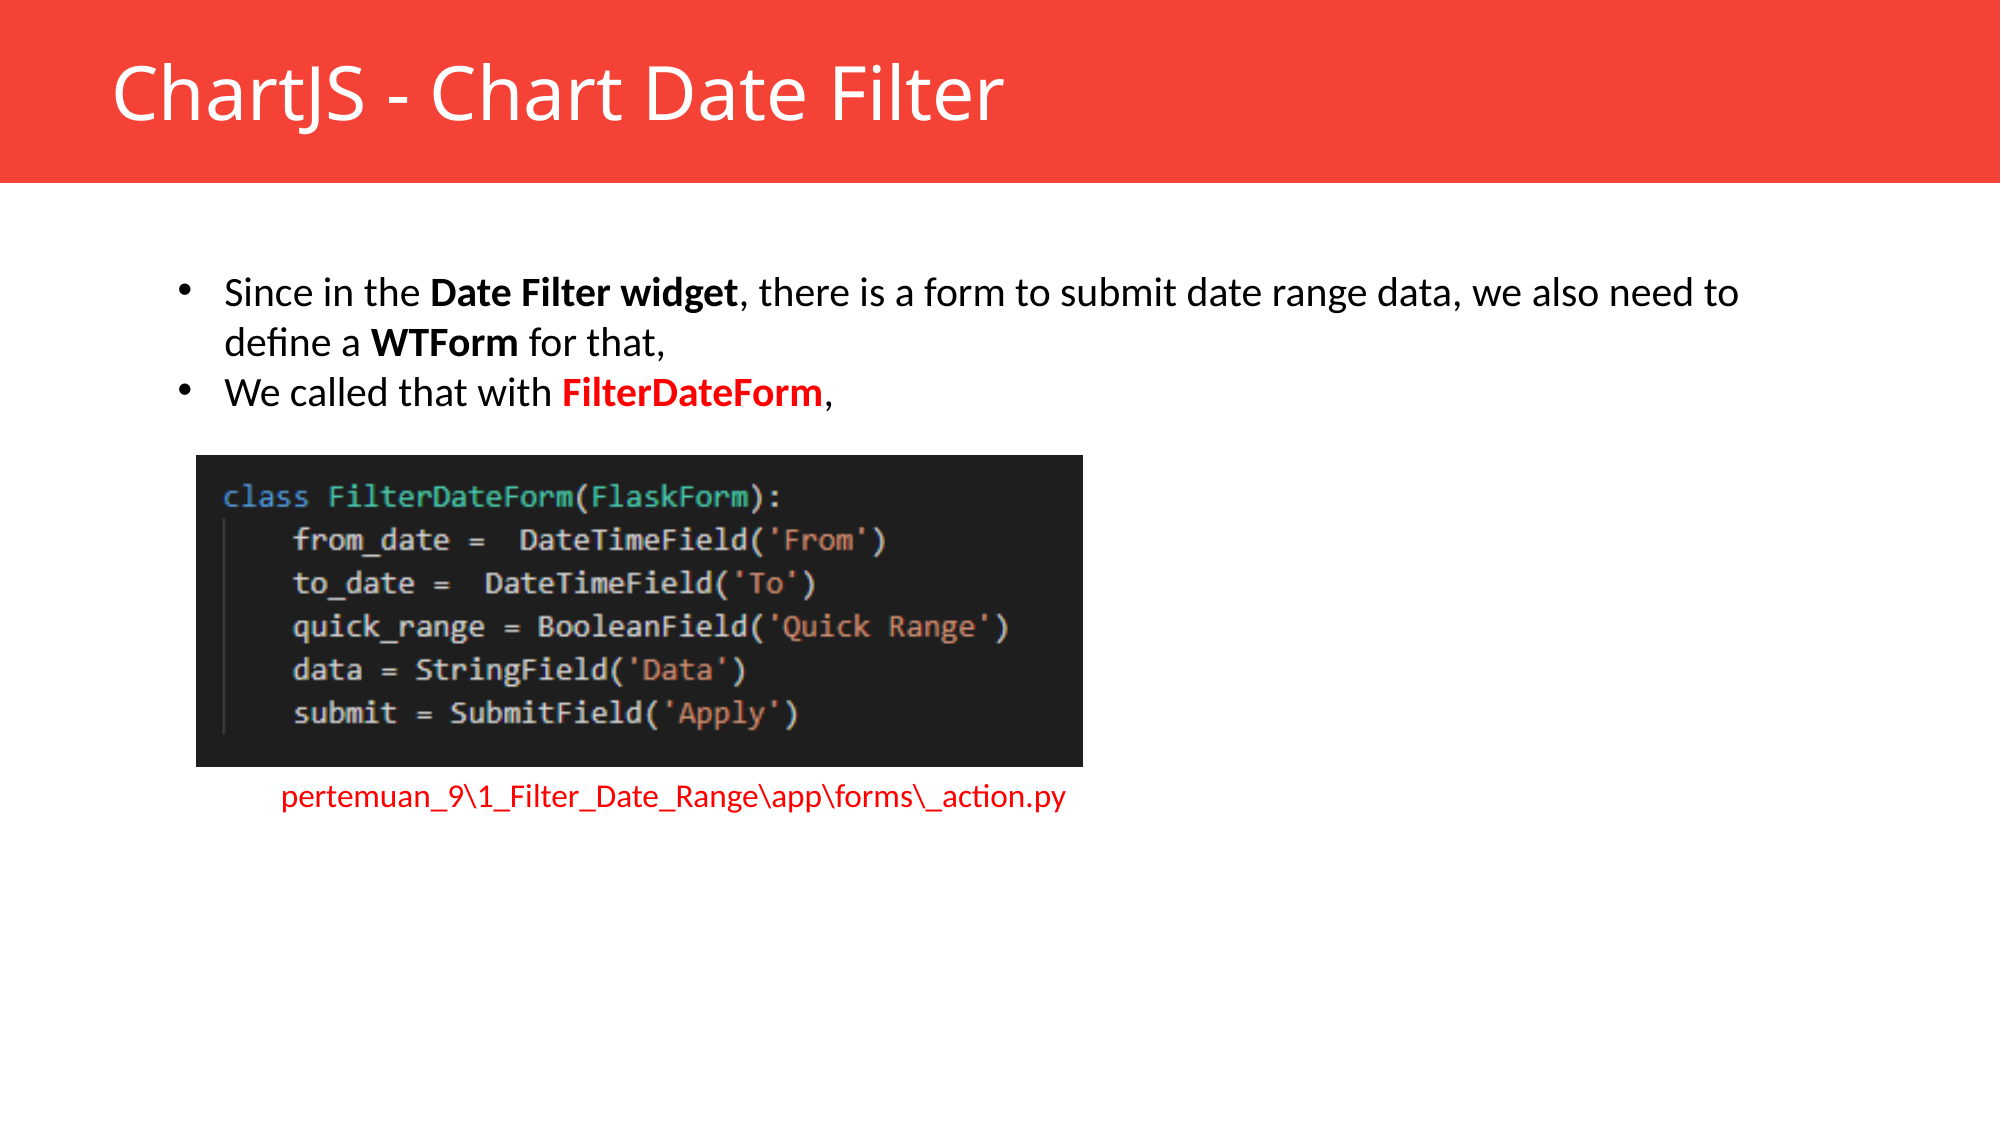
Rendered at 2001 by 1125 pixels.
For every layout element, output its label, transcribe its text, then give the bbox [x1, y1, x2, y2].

text_box pertemuan_9\1_Filter_Date_Range\app\forms\_action.py [196, 767, 1082, 822]
text_box ChartJS - Chart Date Filter [96, 37, 1022, 143]
text_box Since in the Date Filter widget, there is a form to submit date range data, we also need to define a WTForm for that, We called that with FilterDateForm, [162, 256, 1855, 422]
picture [196, 455, 1083, 767]
text_box [0, 0, 2000, 184]
